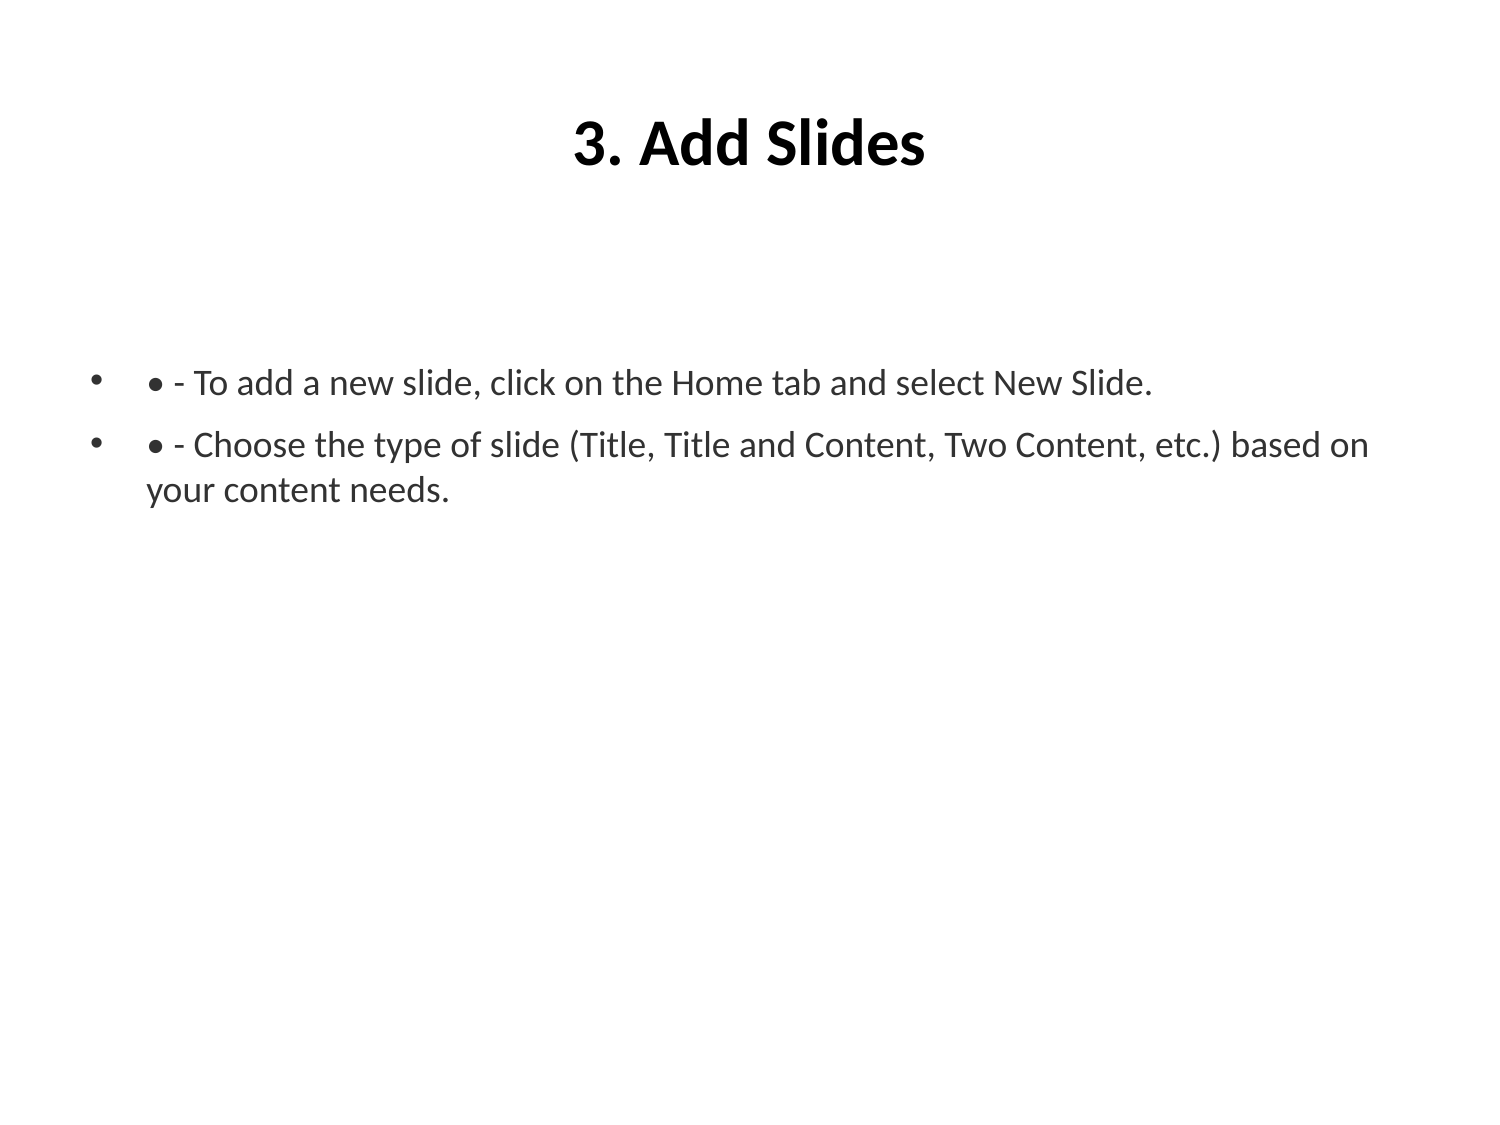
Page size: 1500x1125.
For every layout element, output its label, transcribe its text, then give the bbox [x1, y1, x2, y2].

title 3. Add Slides [75, 45, 1425, 233]
list • - To add a new slide, click on the Home tab and select New Slide. • - Choose the type of slide (Title, Title and Content, Two Content, etc.) based on your content needs. [75, 262, 1425, 1005]
